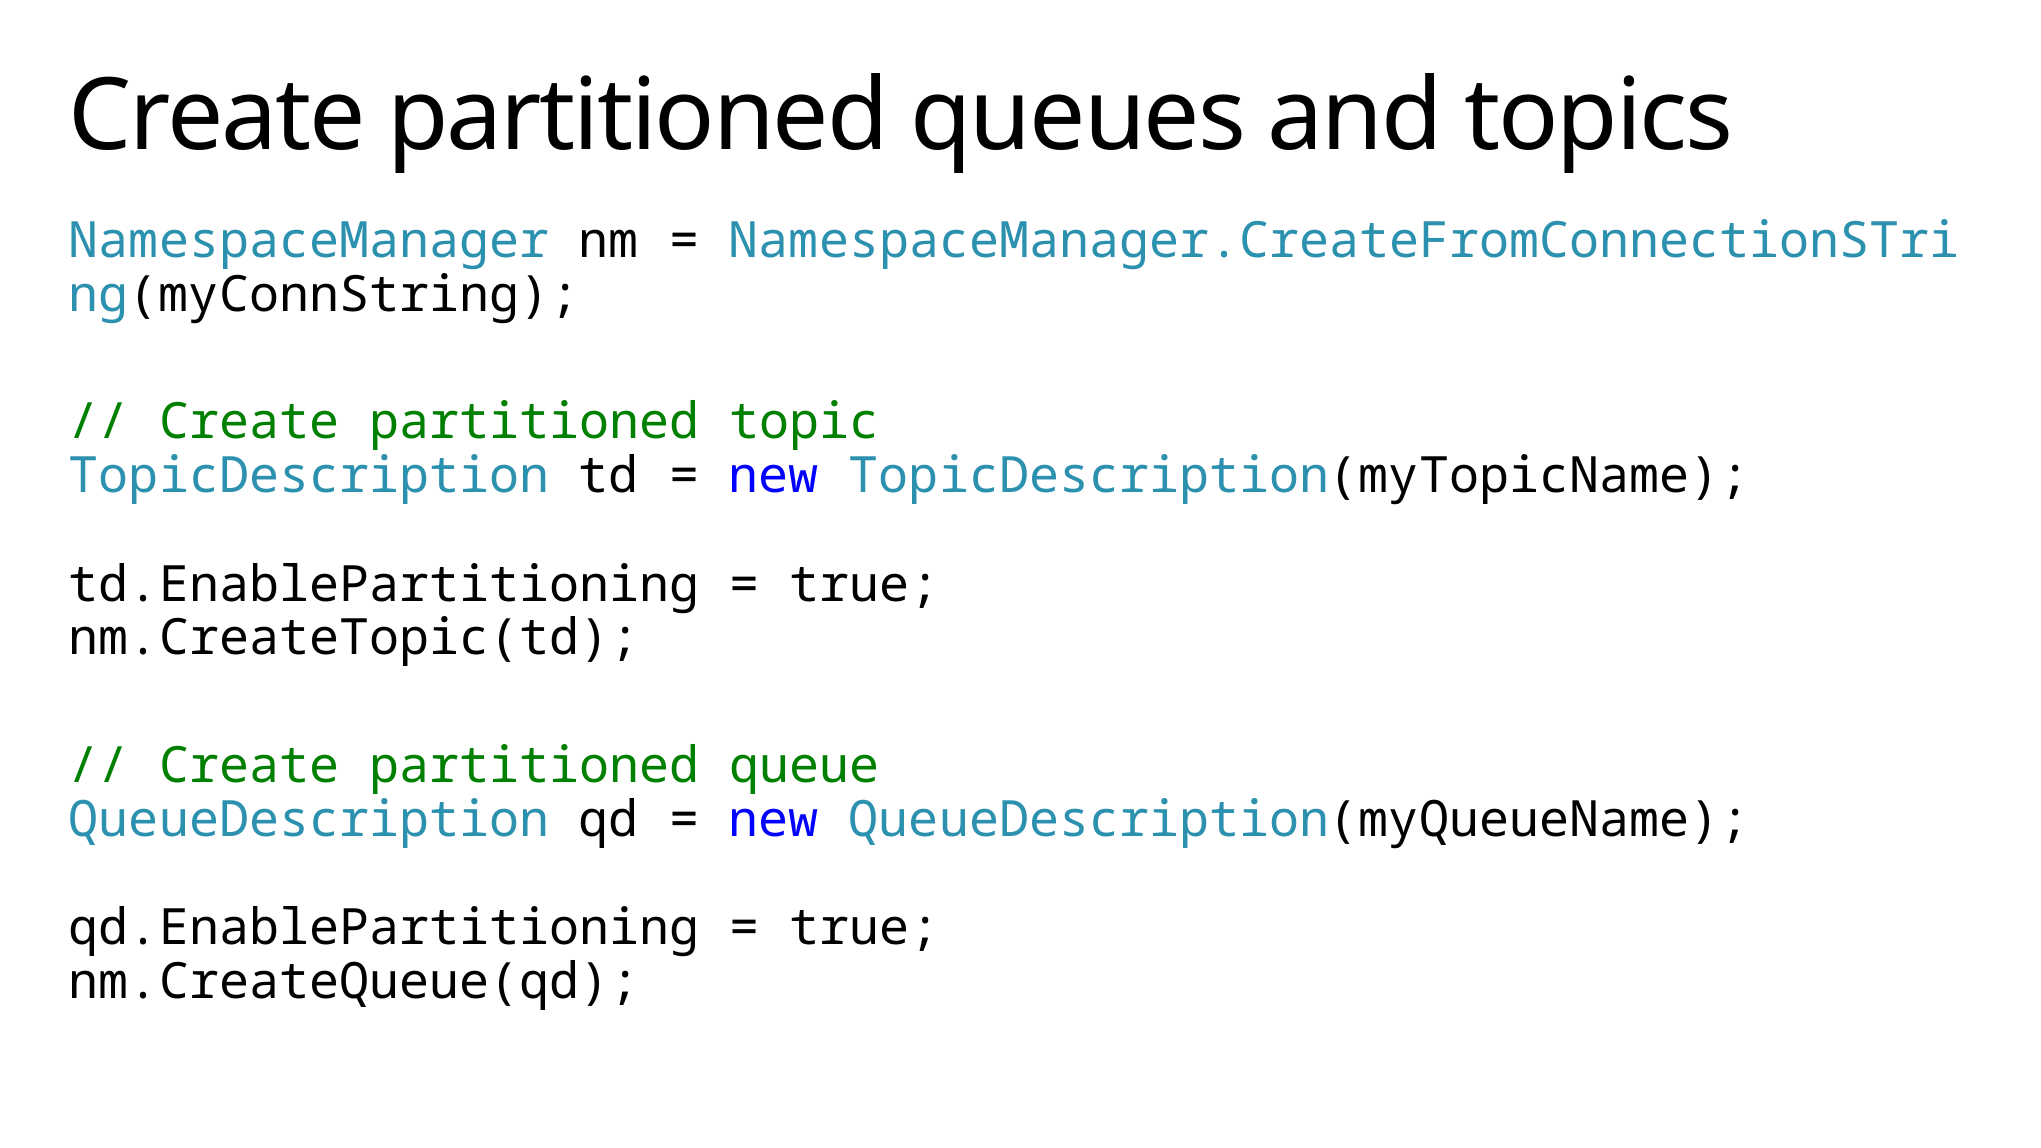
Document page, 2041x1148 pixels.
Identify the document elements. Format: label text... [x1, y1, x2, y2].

title Create partitioned queues and topics [45, 48, 1996, 199]
list NamespaceManager nm = NamespaceManager.CreateFromConnectionSTring(myConnString); // Create partitioned topic TopicDescription td = new TopicDescription(myTopicName); td.EnablePartitioning = true; nm.CreateTopic(td); // Create partitioned queue QueueDescription qd = new QueueDescription(myQueueName); qd.EnablePartitioning = true; nm.CreateQueue(qd); [45, 199, 1996, 1108]
